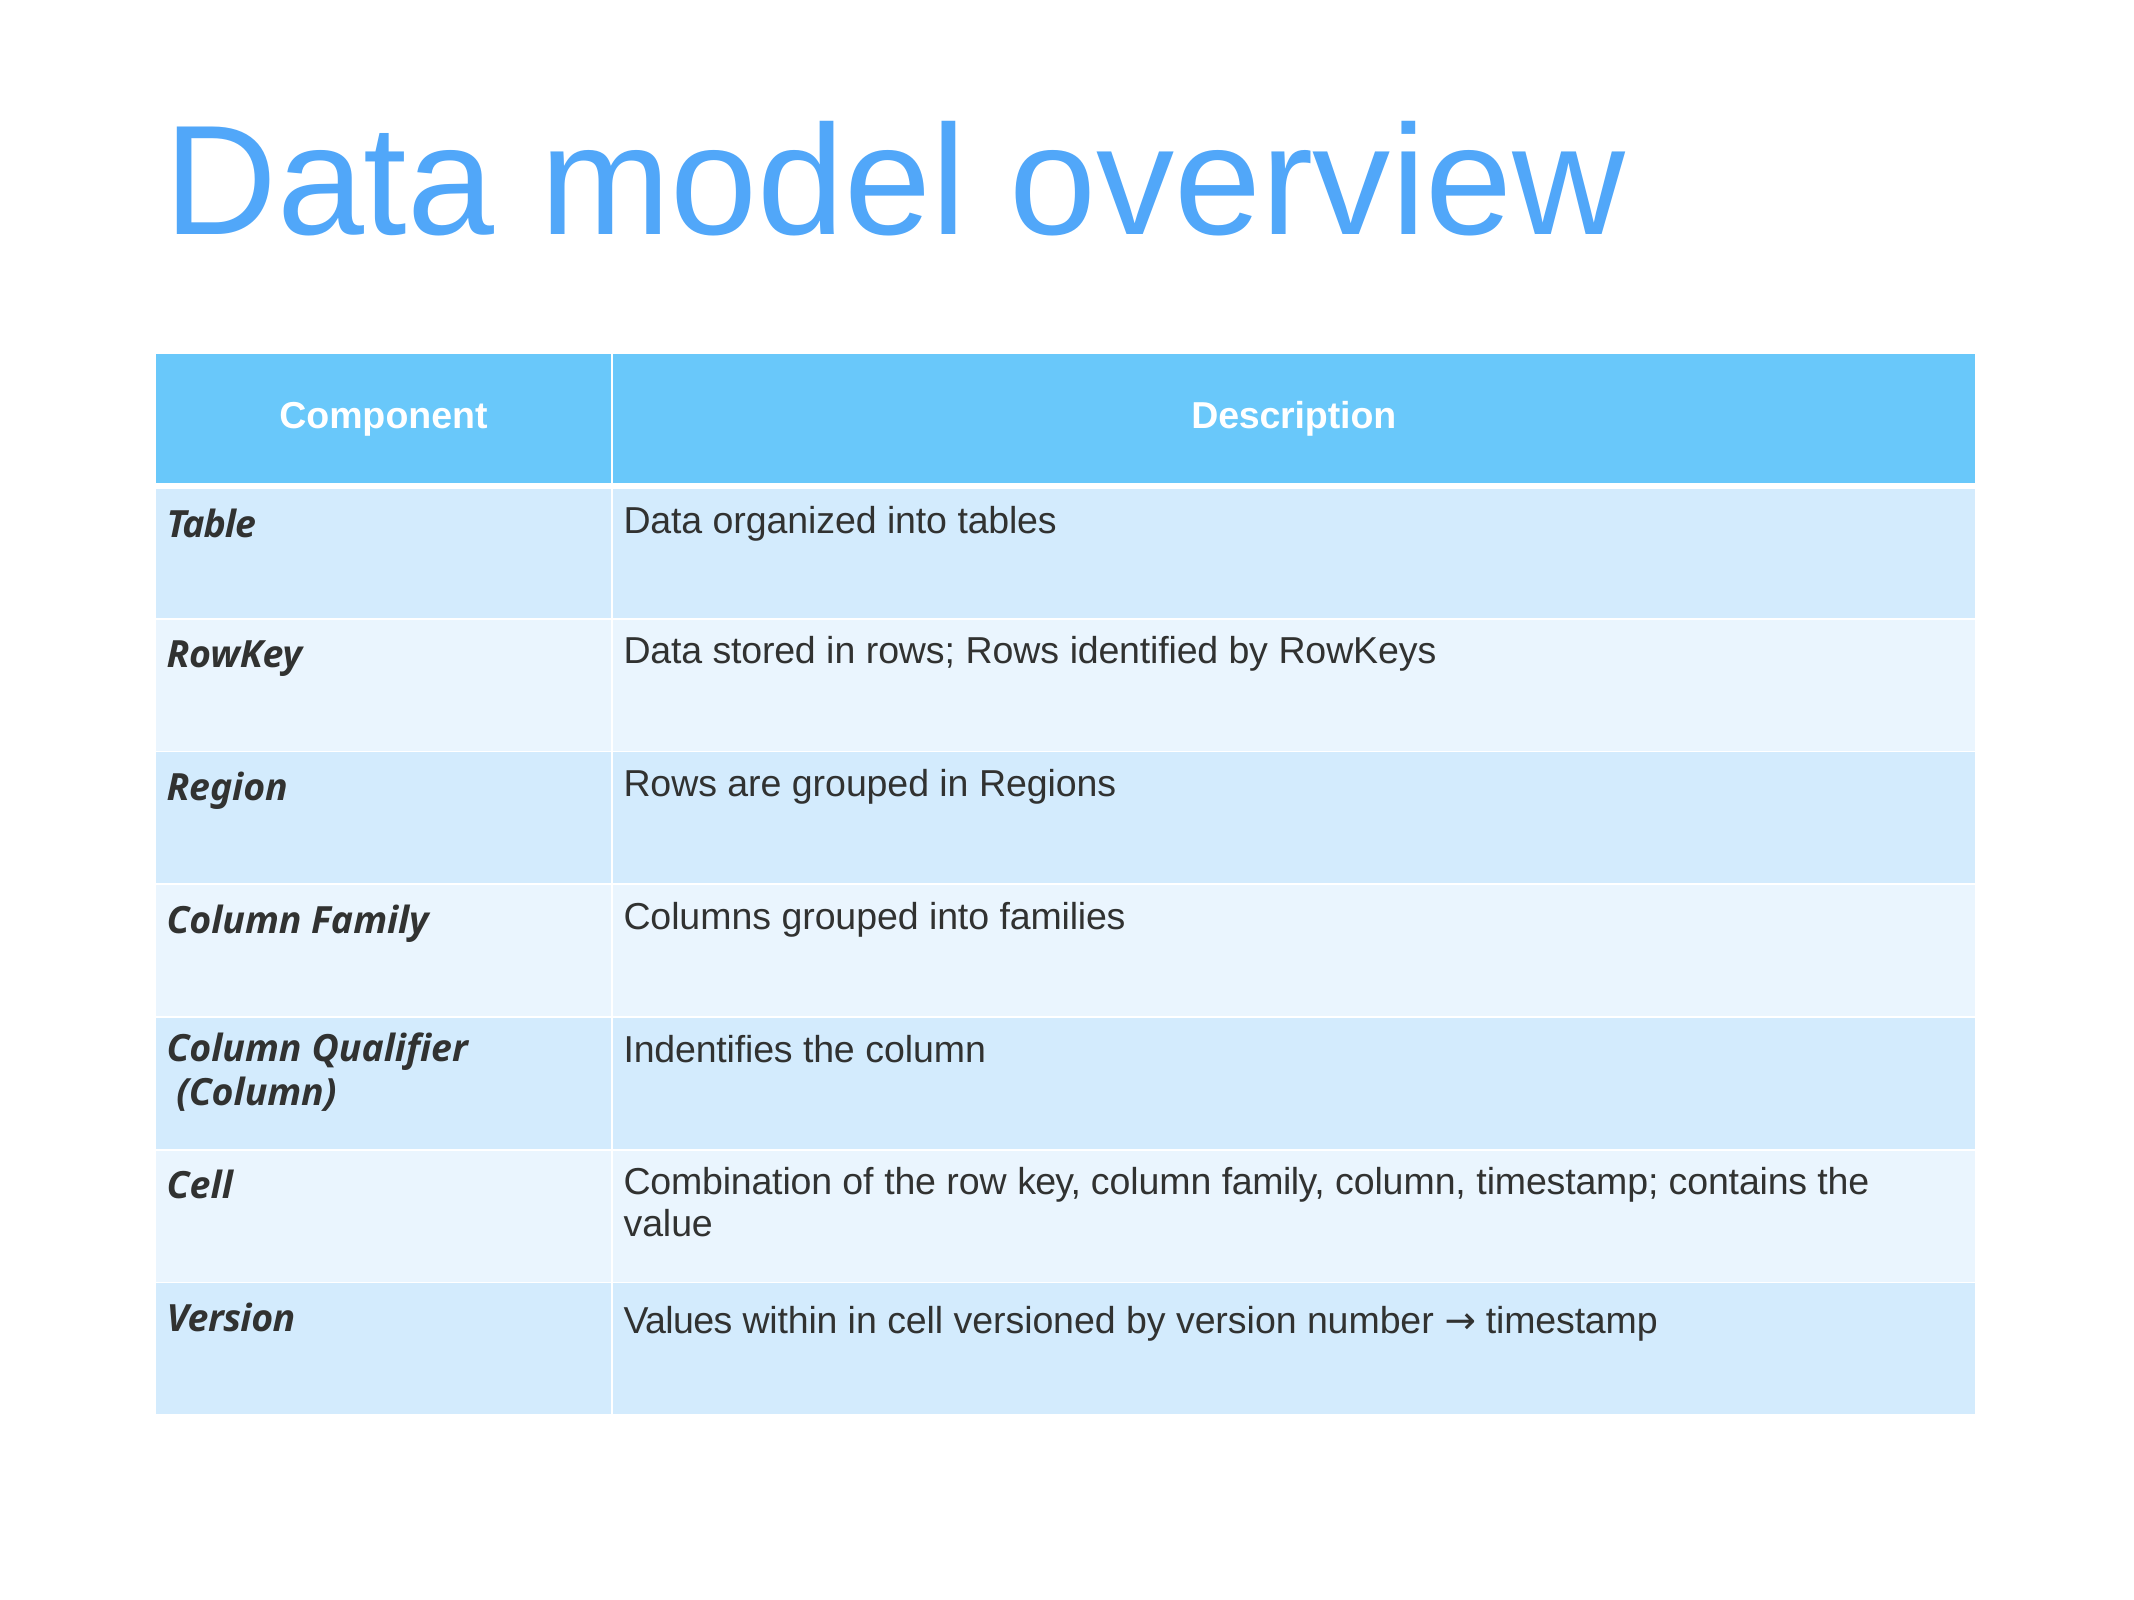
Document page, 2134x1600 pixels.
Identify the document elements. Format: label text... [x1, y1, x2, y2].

table_cell Data organized into tables [613, 489, 1975, 618]
table_cell Combination of the row key, column family, column, timestamp; contains the value [613, 1151, 1975, 1282]
table_cell Values within in cell versioned by version number → timestamp [613, 1283, 1975, 1414]
table_cell Column Qualifier (Column) [156, 1018, 611, 1149]
table_cell Columns grouped into families [613, 885, 1975, 1016]
table_cell Table [156, 489, 611, 618]
table_cell Region [156, 752, 611, 883]
table_cell Cell [156, 1151, 611, 1282]
table_cell Rows are grouped in Regions [613, 752, 1975, 883]
table_cell Data stored in rows; Rows identified by RowKeys [613, 620, 1975, 751]
table_cell Version [156, 1283, 611, 1414]
table_header Description [613, 354, 1975, 483]
title Data model overview [162, 76, 1626, 346]
table_header Component [156, 354, 611, 483]
table_cell Column Family [156, 885, 611, 1016]
table_cell RowKey [156, 620, 611, 751]
table_cell Indentifies the column [613, 1018, 1975, 1149]
